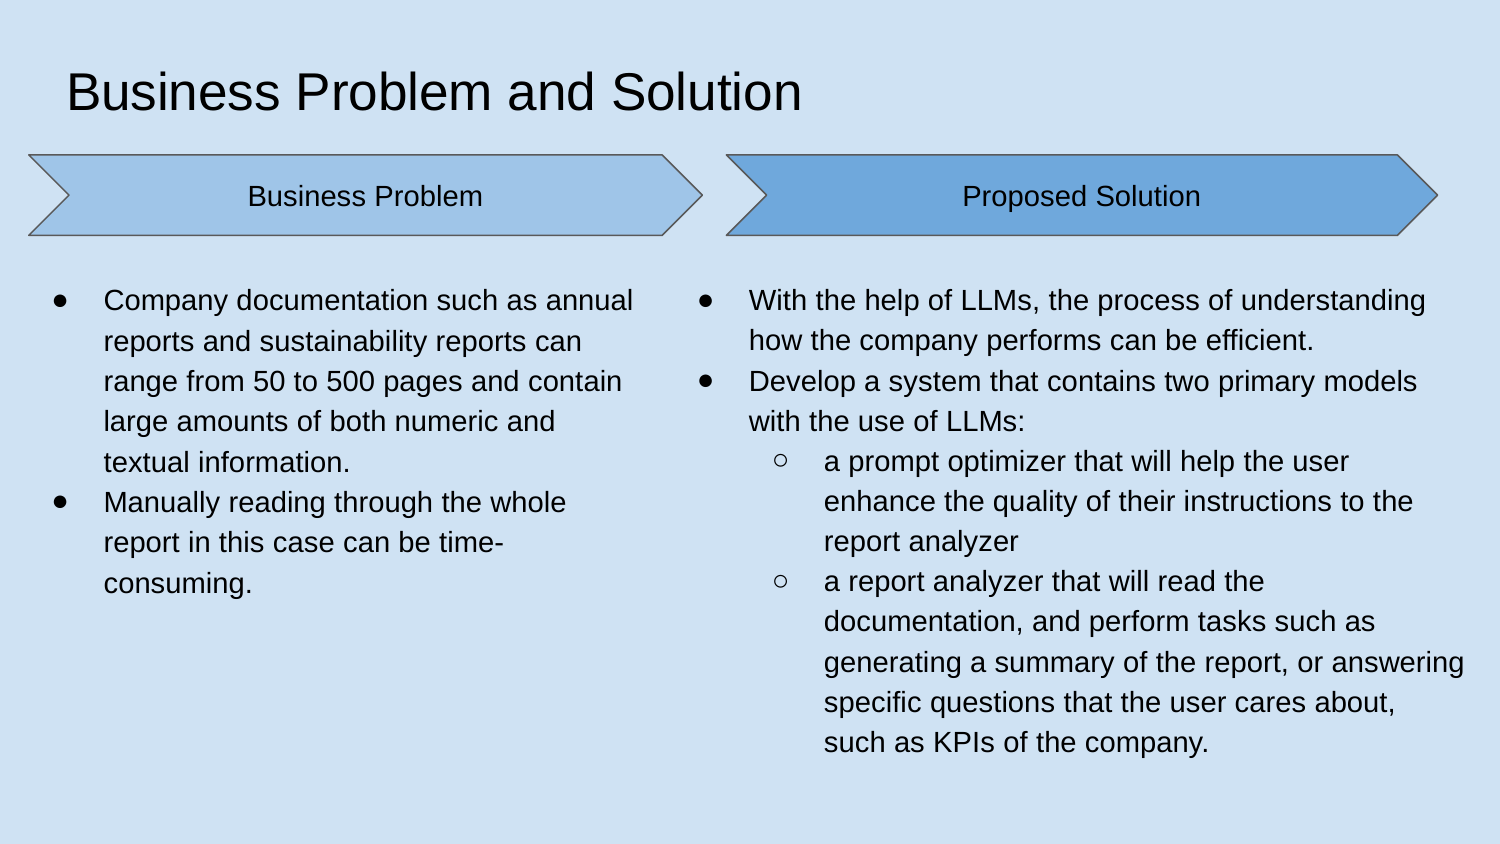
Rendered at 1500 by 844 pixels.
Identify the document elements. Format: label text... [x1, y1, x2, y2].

list Company documentation such as annual reports and sustainability reports can range from 50 to 500 pages and contain large amounts of both numeric and textual information. Manually reading through the whole report in this case can be time-consuming. [13, 261, 652, 622]
text_box Proposed Solution [726, 154, 1438, 236]
list With the help of LLMs, the process of understanding how the company performs can be efficient. Develop a system that contains two primary models with the use of LLMs: a prompt optimizer that will help the user enhance the quality of their instructions to the report analyzer a report analyzer that will read the documentation, and perform tasks such as generating a summary of the report, or answering specific questions that the user cares about, such as KPIs of the company. [658, 261, 1482, 844]
title Business Problem and Solution [51, 41, 1449, 136]
text_box Business Problem [28, 154, 703, 236]
